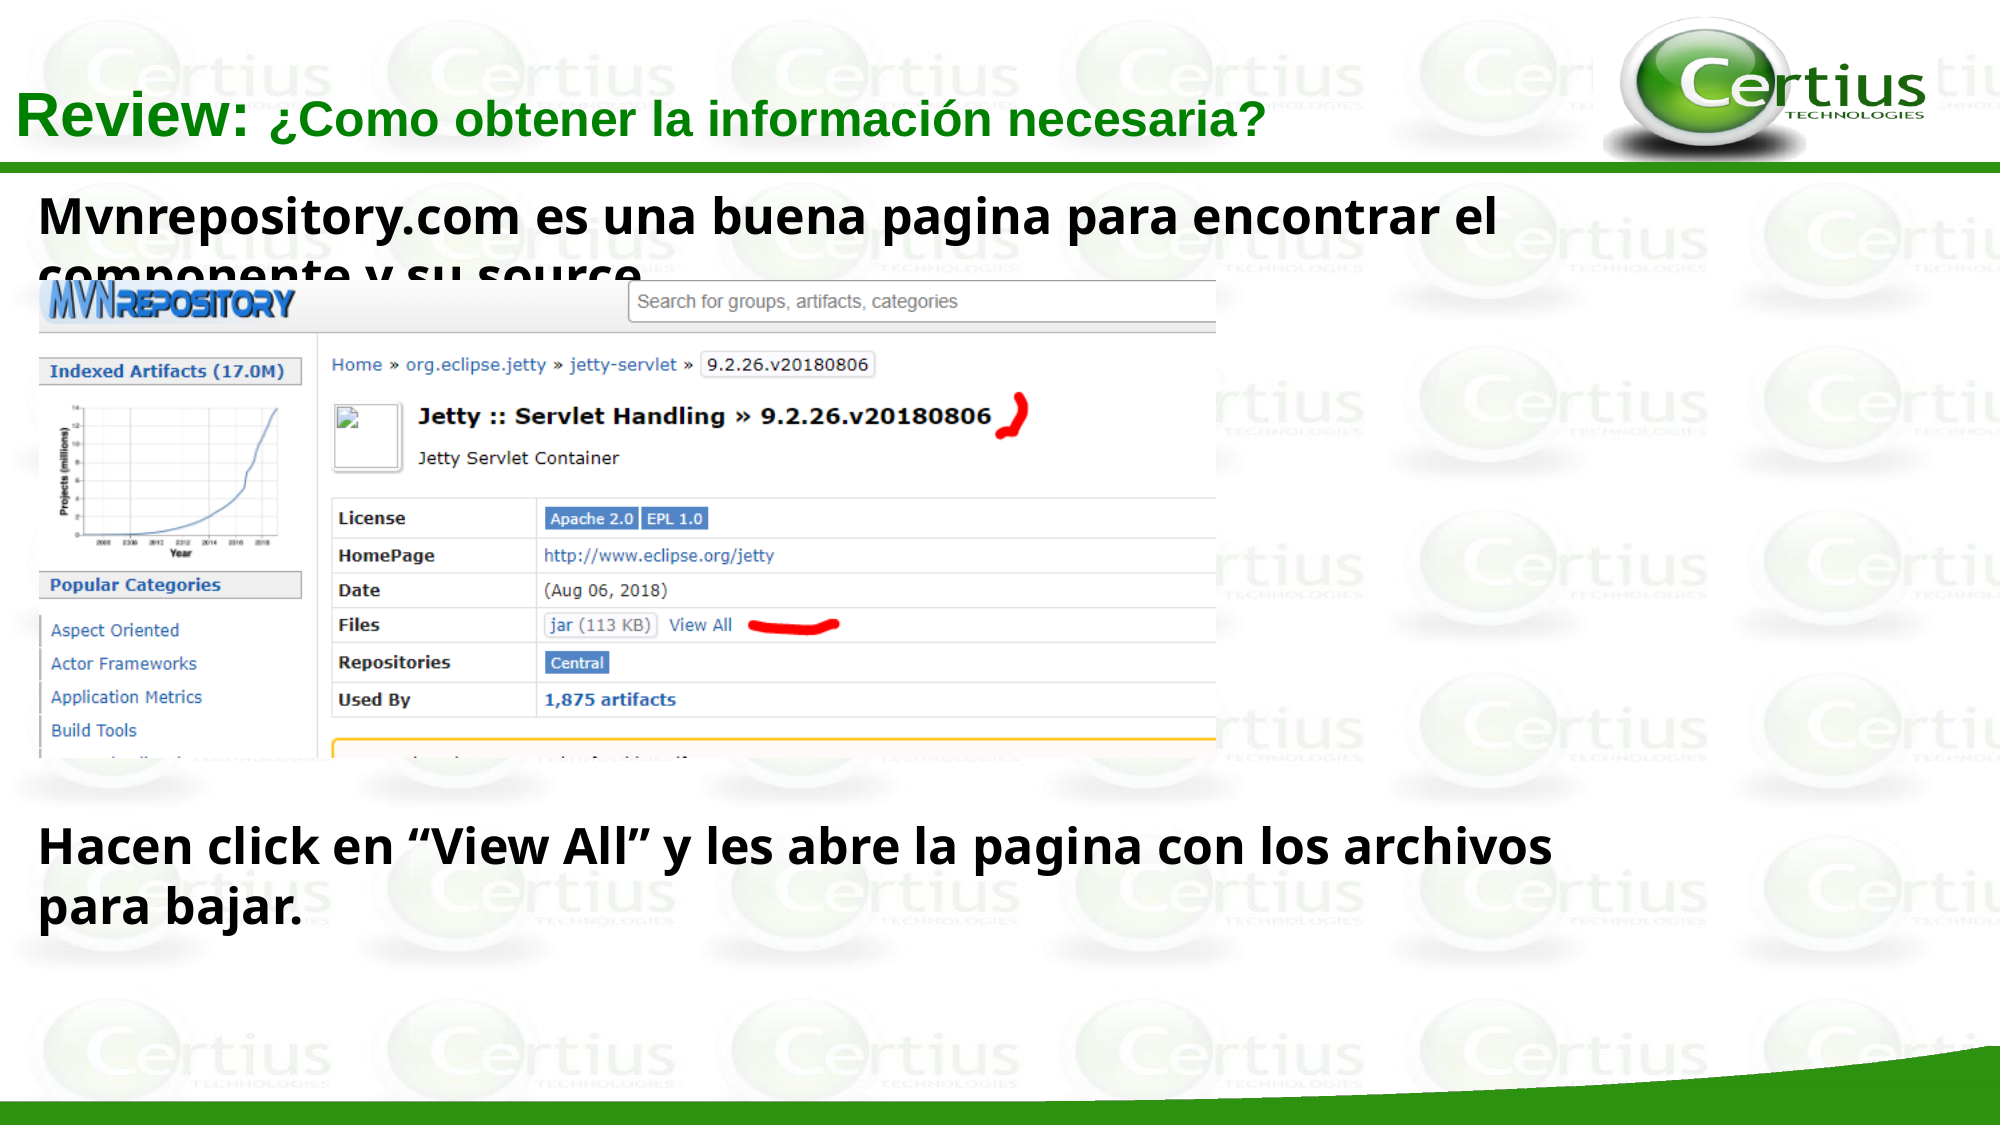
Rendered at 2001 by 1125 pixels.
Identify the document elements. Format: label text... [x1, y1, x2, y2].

text_box Hacen click en “View All” y les abre la pagina con los archivos para bajar. [22, 806, 1593, 942]
text_box Review: ¿Como obtener la información necesaria? [0, 78, 1570, 157]
picture [0, 0, 2001, 1125]
text_box Mvnrepository.com es una buena pagina para encontrar el componente y su source. [22, 177, 1593, 313]
